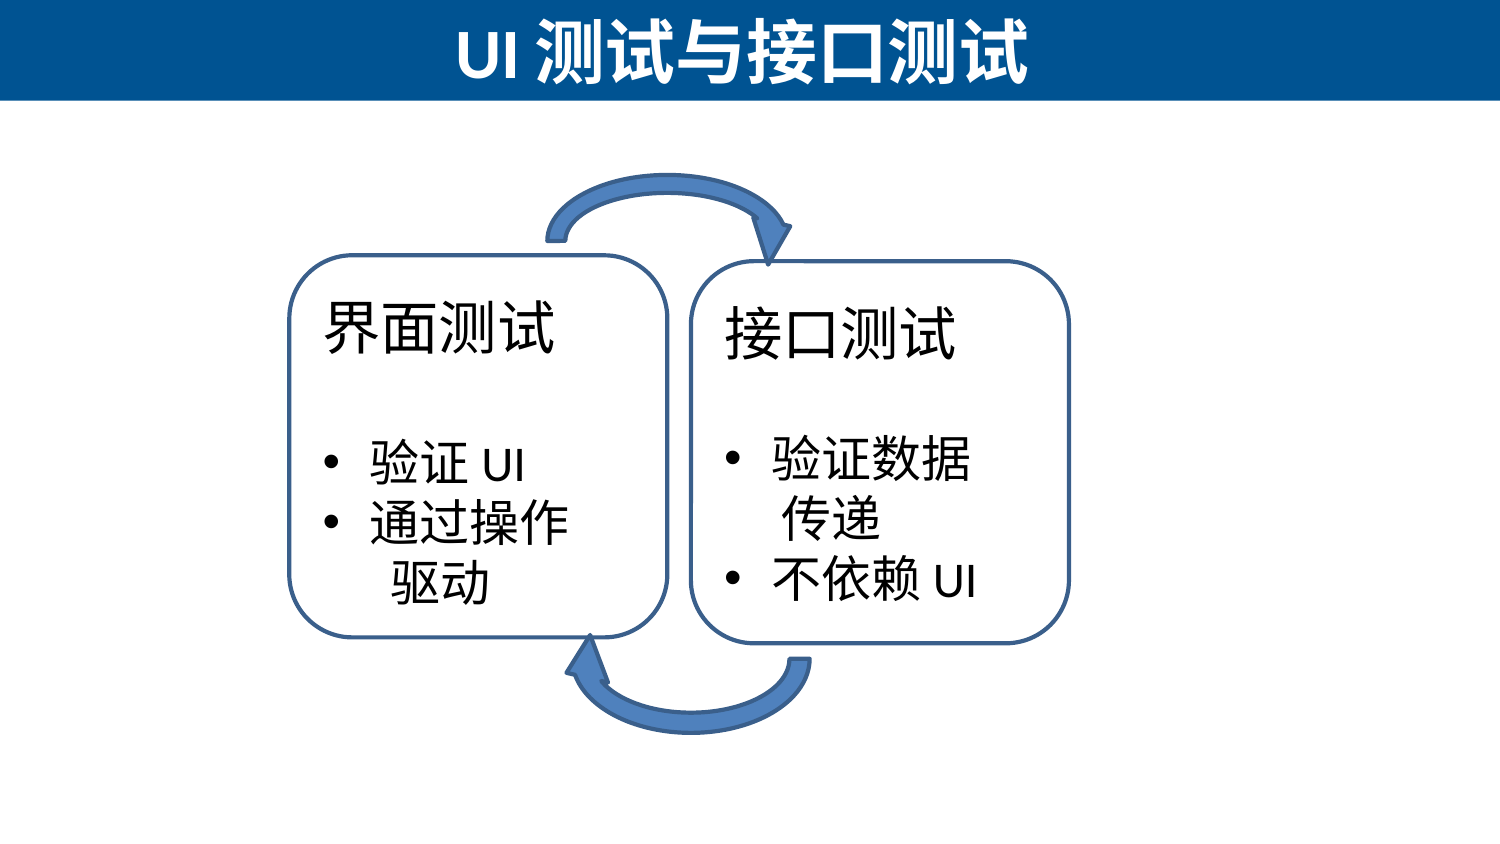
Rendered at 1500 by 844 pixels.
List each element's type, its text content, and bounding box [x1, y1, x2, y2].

title UI测试与接口测试 [2, 0, 1483, 101]
text_box [564, 632, 812, 735]
text_box 界面测试 验证UI 通过操作 驱动 [287, 253, 670, 640]
text_box [545, 172, 793, 267]
text_box 接口测试 验证数据 传递 不依赖UI [688, 259, 1072, 646]
